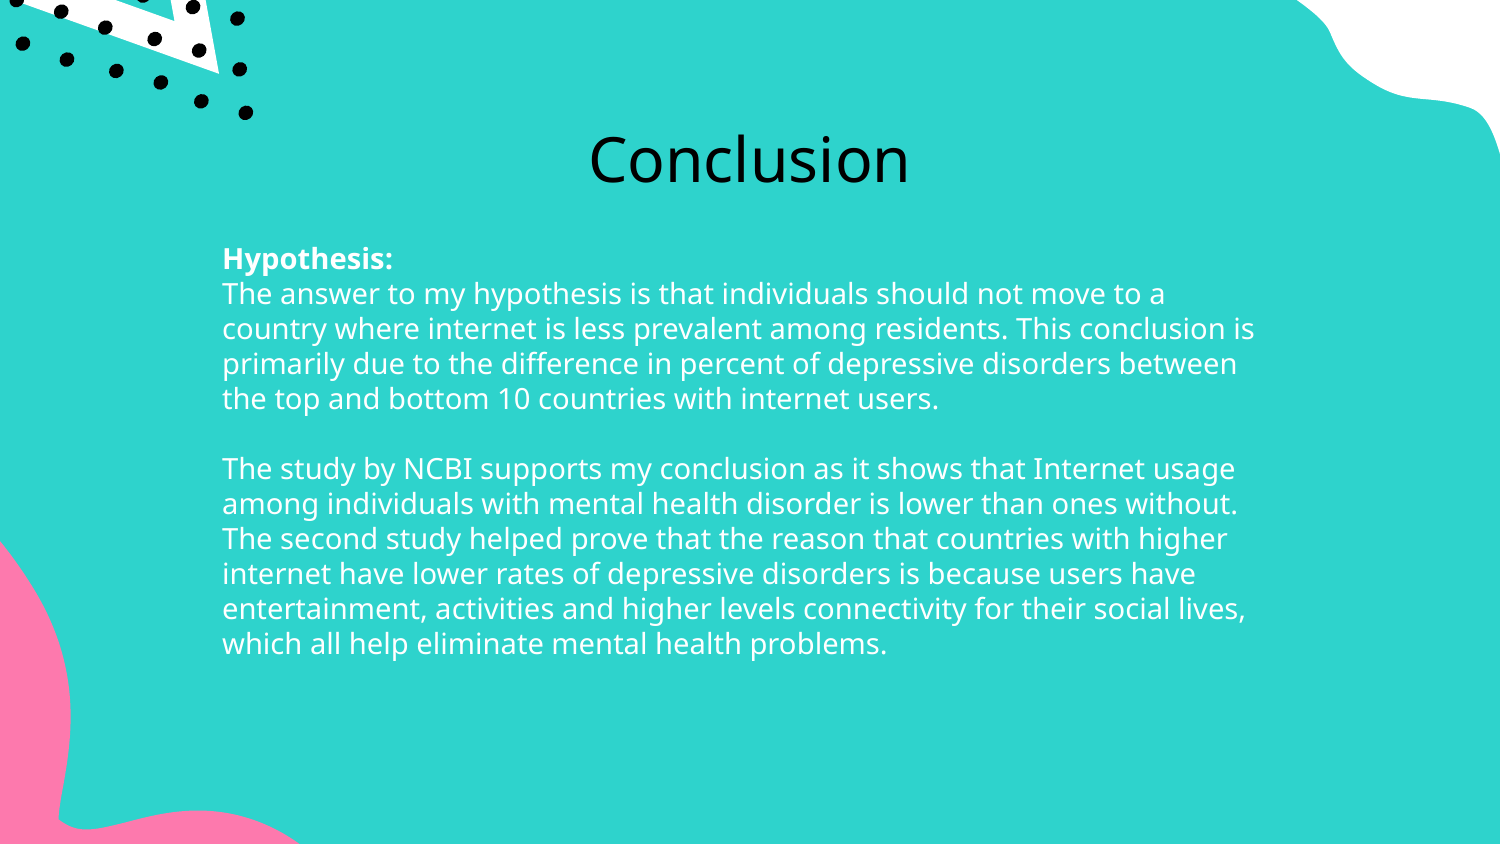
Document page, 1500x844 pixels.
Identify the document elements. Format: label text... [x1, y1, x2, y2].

text_box Hypothesis: The answer to my hypothesis is that individuals should not move to a country where internet is less prevalent among residents. This conclusion is primarily due to the difference in percent of depressive disorders between the top and bottom 10 countries with internet users. The study by NCBI supports my conclusion as it shows that Internet usage among individuals with mental health disorder is lower than ones without. The second study helped prove that the reason that countries with higher internet have lower rates of depressive disorders is because users have entertainment, activities and higher levels connectivity for their social lives, which all help eliminate mental health problems. [207, 225, 1293, 710]
title Conclusion [213, 105, 1286, 225]
